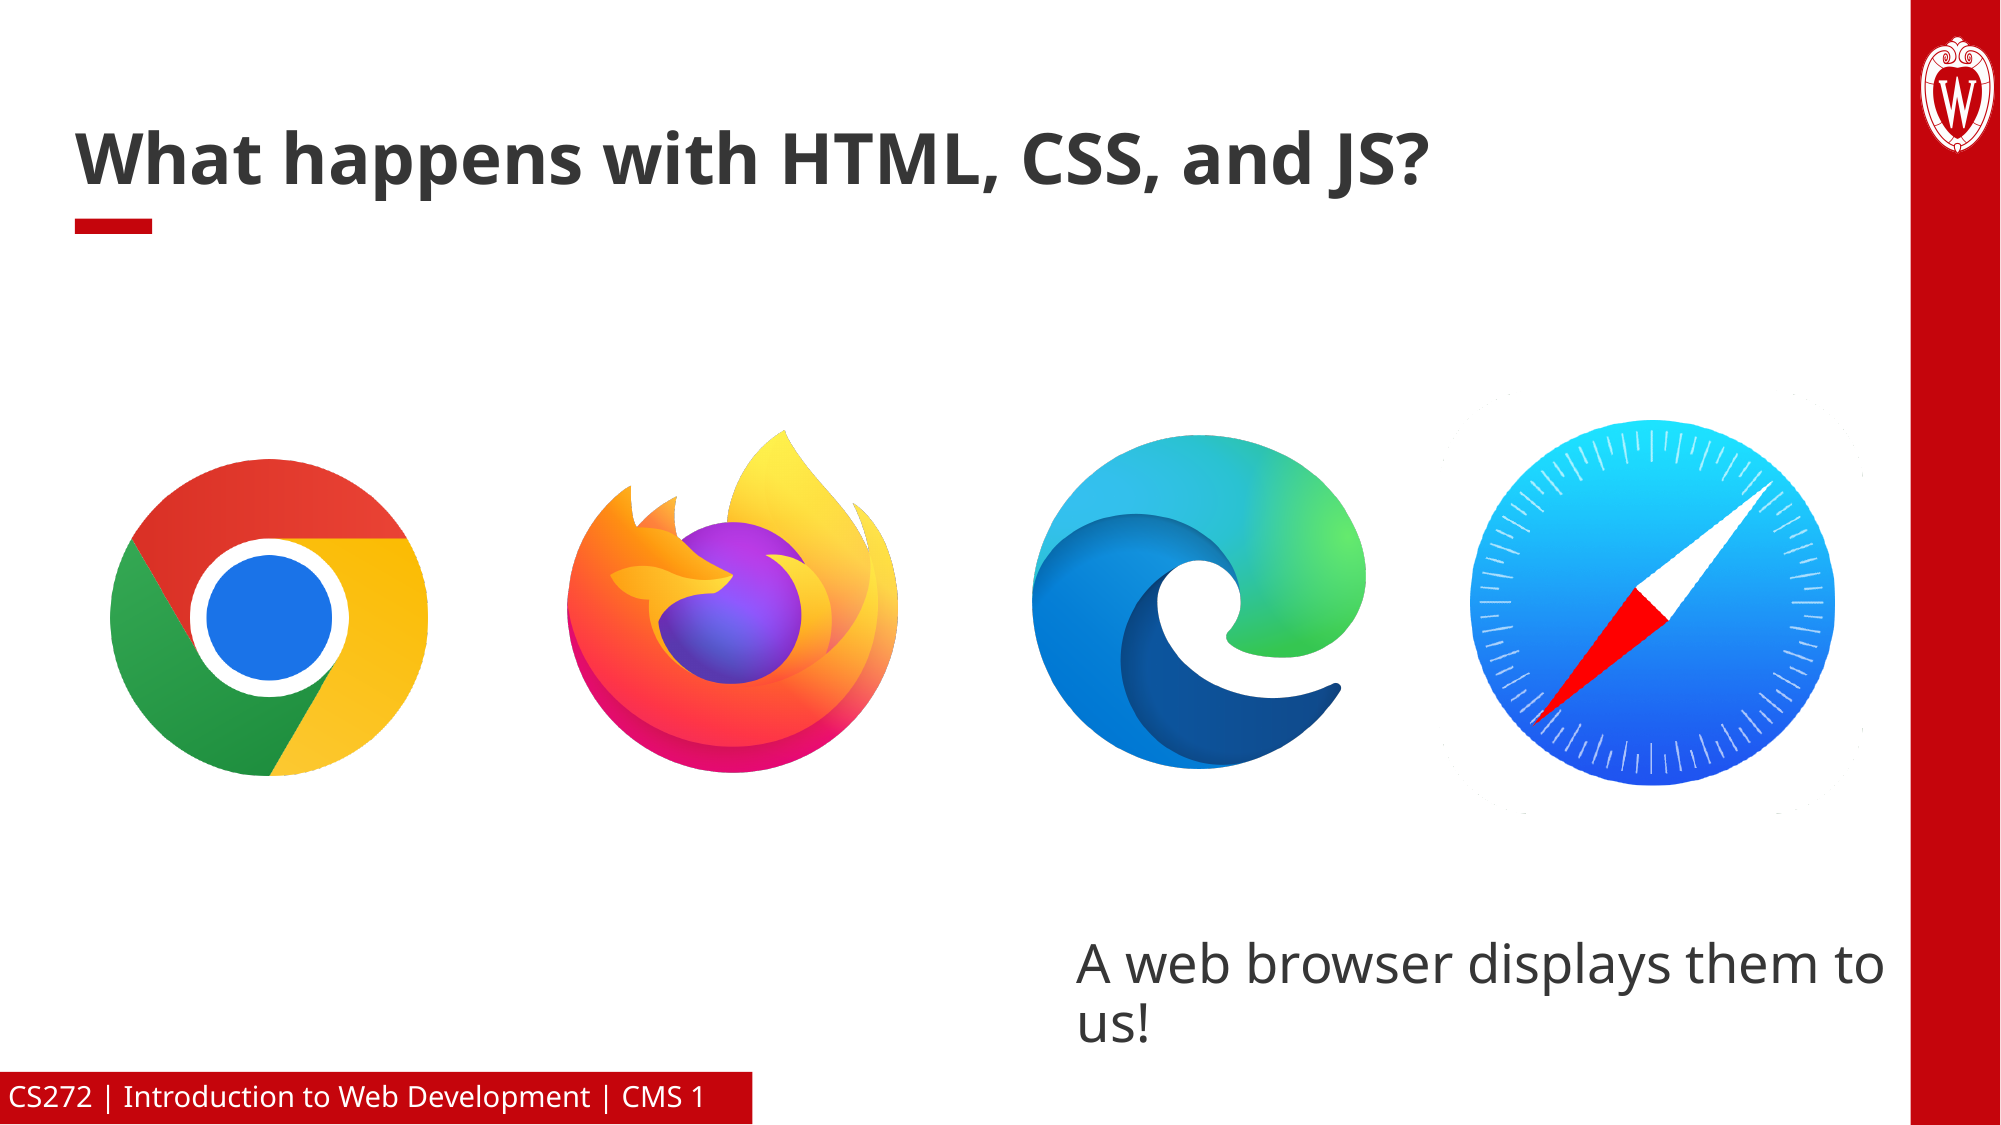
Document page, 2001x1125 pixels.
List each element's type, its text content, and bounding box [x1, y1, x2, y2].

picture [564, 427, 899, 776]
picture [1920, 36, 1995, 154]
picture [110, 459, 428, 776]
picture [1031, 434, 1367, 770]
text_box CS272 | Introduction to Web Development | CMS 1 [0, 1071, 753, 1125]
list A web browser displays them to us! [1076, 929, 1904, 1004]
title What happens with HTML, CSS, and JS? [75, 115, 1863, 200]
picture [1439, 390, 1863, 814]
